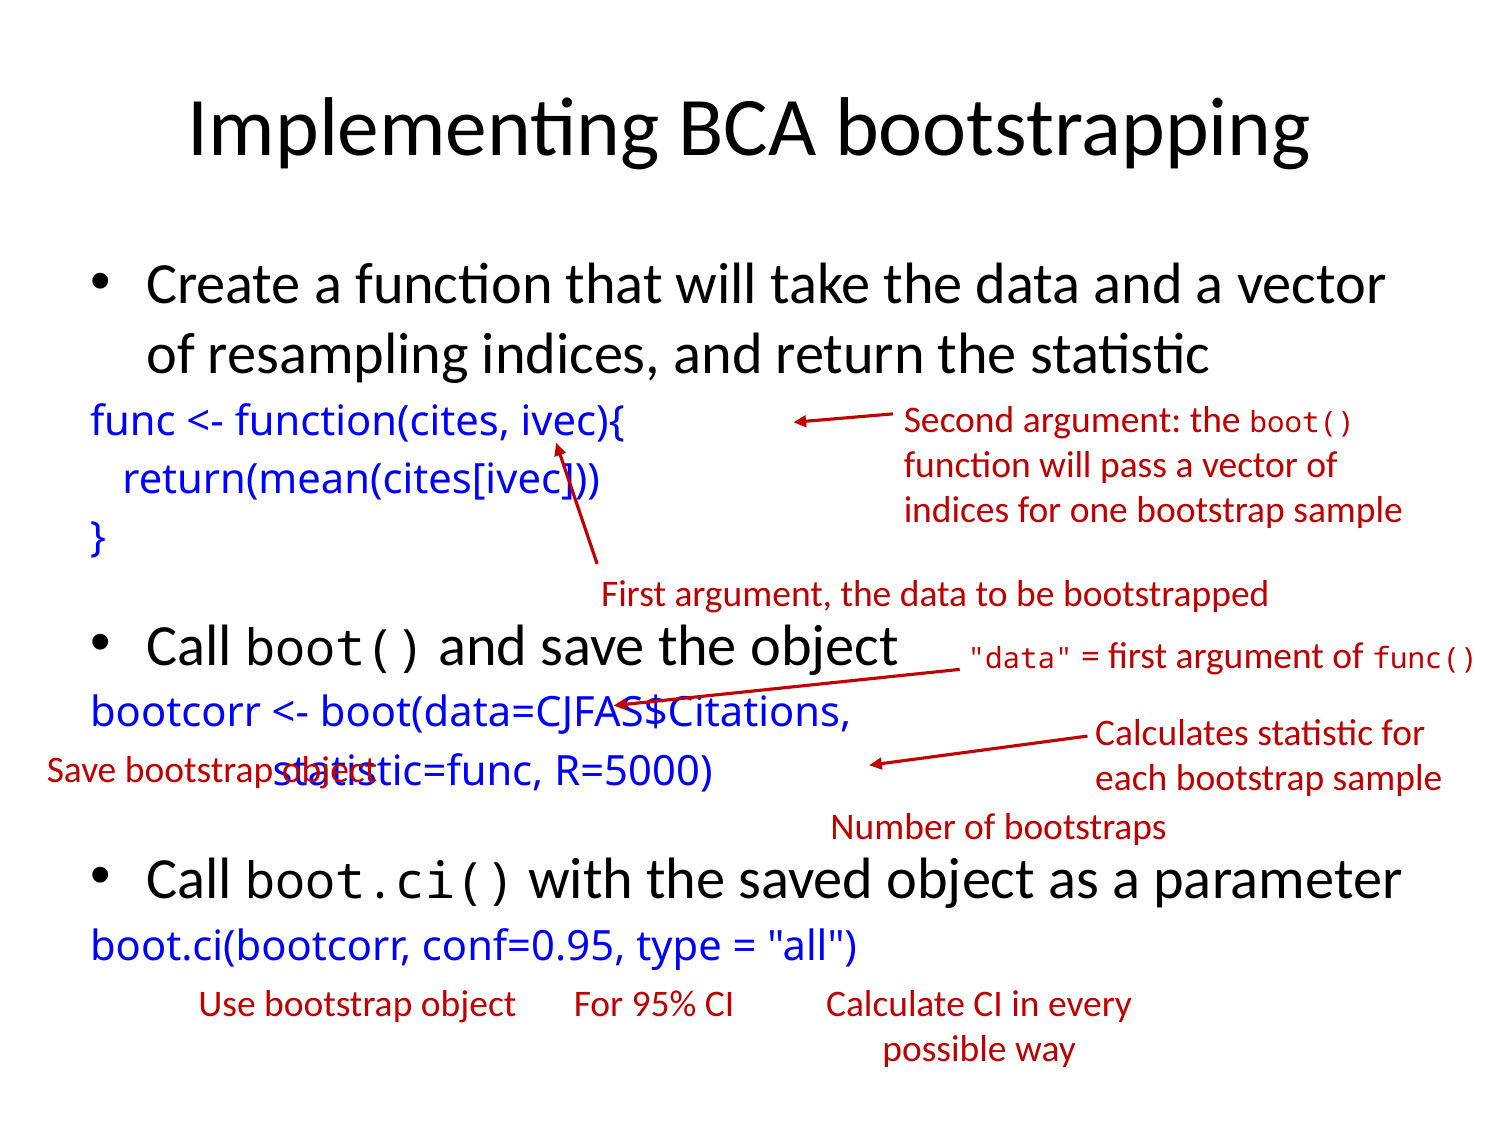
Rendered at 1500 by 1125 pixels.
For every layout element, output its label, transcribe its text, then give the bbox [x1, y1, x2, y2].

text_box For 95% CI [468, 971, 793, 1031]
text_box "data" = first argument of func() [952, 624, 1500, 684]
title Implementing BCA bootstrapping [75, 45, 1425, 200]
text_box [793, 414, 889, 428]
text_box [613, 670, 952, 711]
list Create a function that will take the data and a vector of resampling indices, and return the statistic func <- function(cites, ivec){ return(mean(cites[ivec])) } Call boot() and save the object bootcorr <- boot(data=CJFAS$Citations, statistic=func, R=5000) Call boot.ci() with the saved object as a parameter boot.ci(bootcorr, conf=0.95, type = "all") [75, 237, 1425, 1075]
text_box Second argument: the boot() function will pass a vector of indices for one bootstrap sample [889, 387, 1459, 538]
text_box Use bootstrap object [183, 971, 468, 1031]
text_box First argument, the data to be bootstrapped [586, 561, 1347, 622]
text_box Calculates statistic for each bootstrap sample [1080, 700, 1480, 806]
text_box [554, 443, 598, 564]
text_box Number of bootstraps [812, 794, 1185, 855]
text_box Save bootstrap object [32, 737, 405, 798]
text_box Calculate CI in every possible way [793, 971, 1166, 1076]
text_box [869, 736, 1080, 770]
